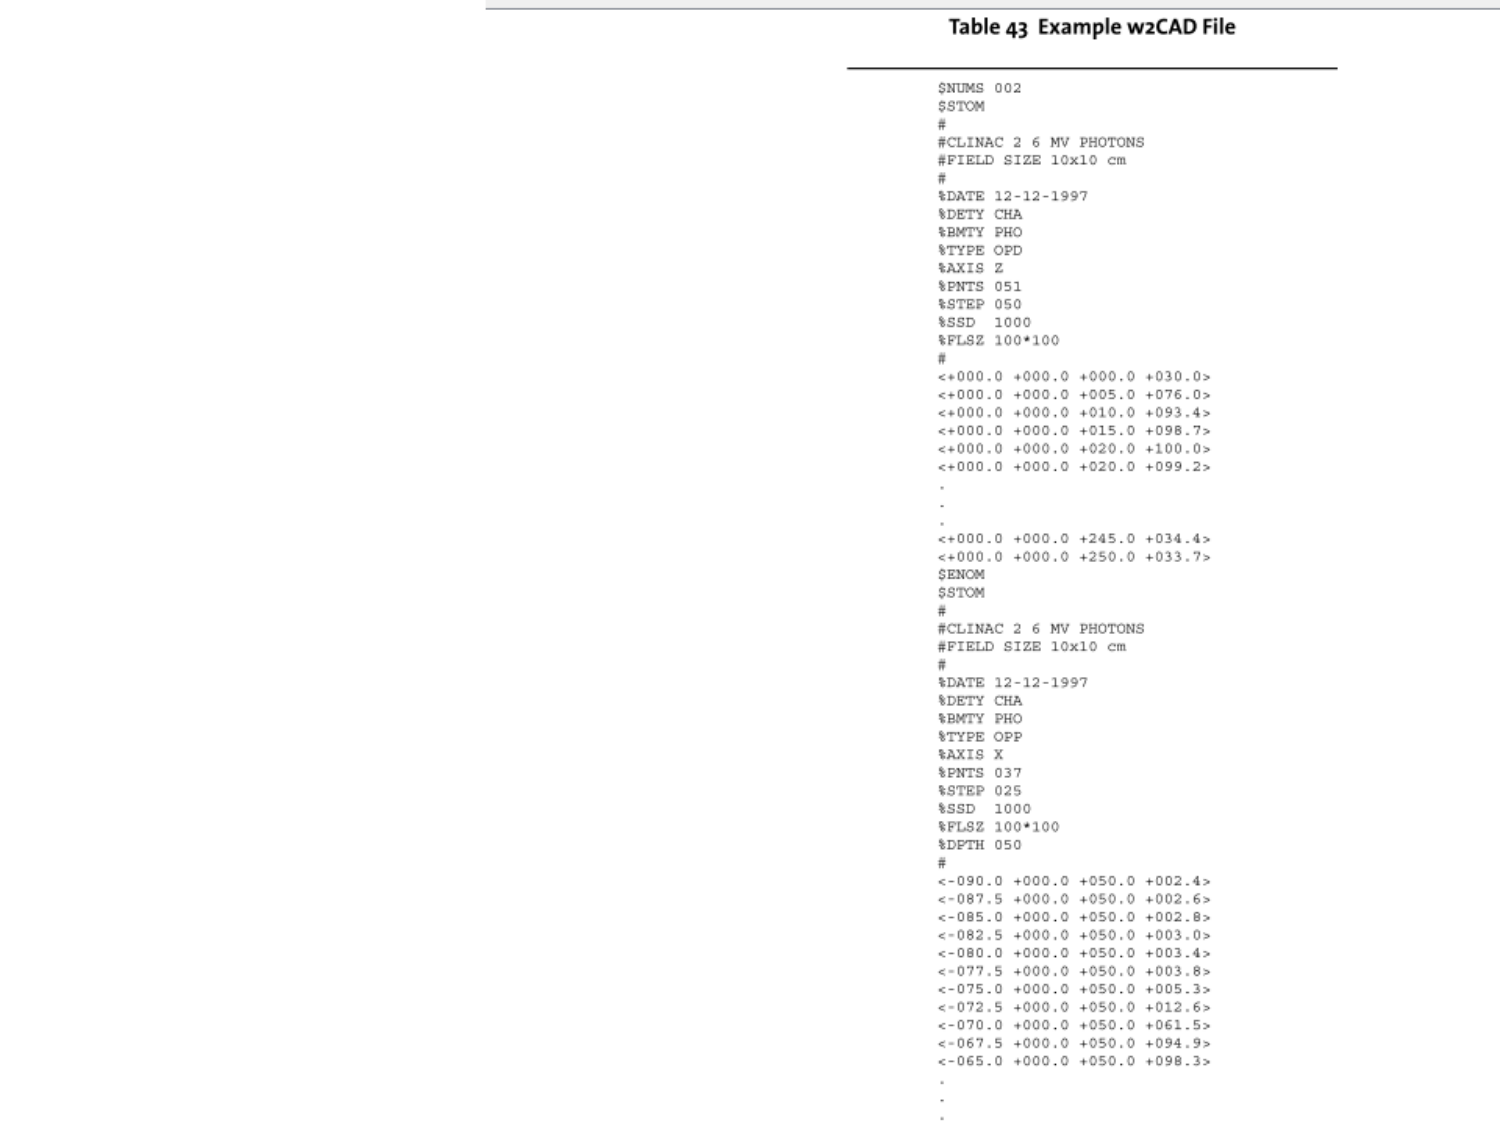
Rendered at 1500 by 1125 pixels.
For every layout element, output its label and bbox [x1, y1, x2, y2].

picture [485, 0, 1500, 1125]
